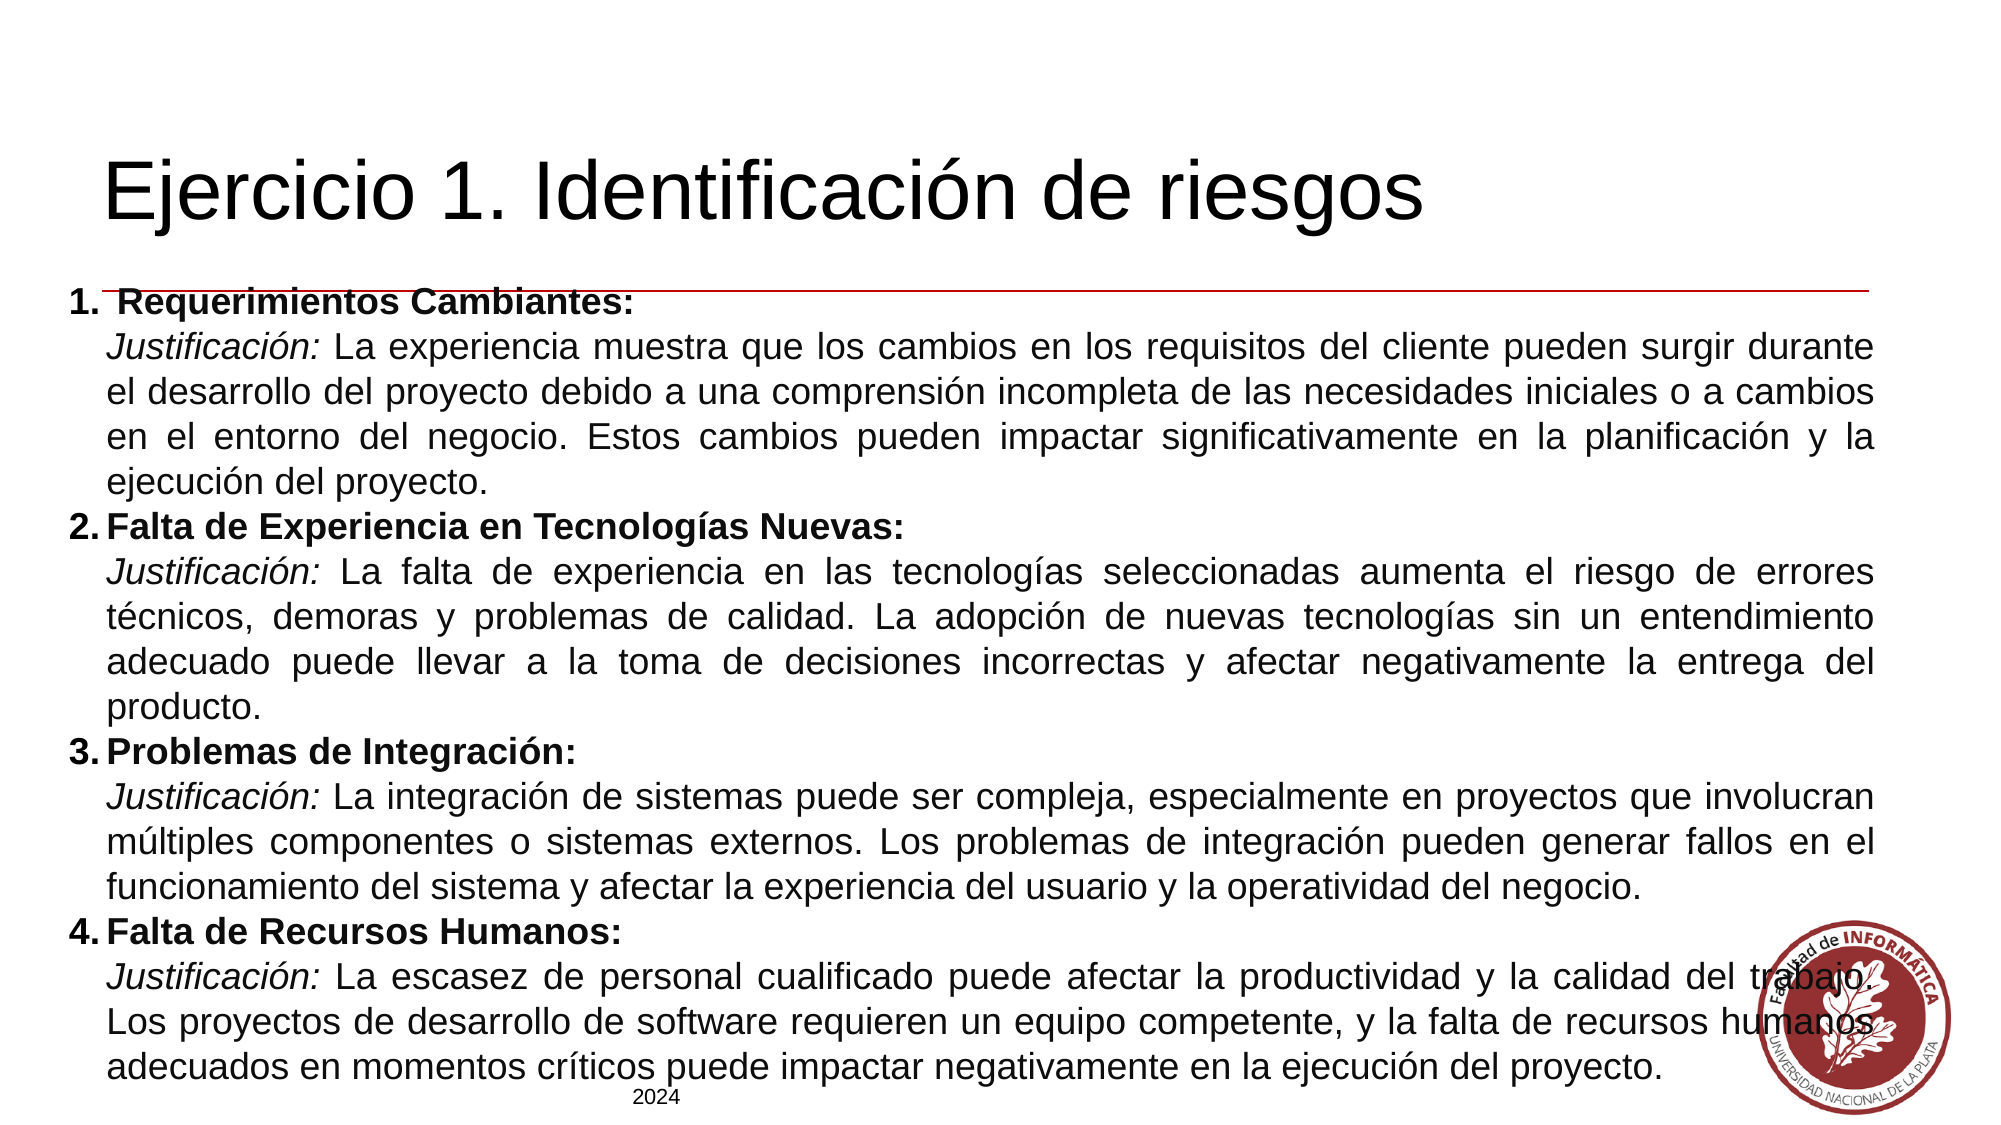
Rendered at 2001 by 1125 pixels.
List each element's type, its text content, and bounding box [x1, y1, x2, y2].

picture [1757, 920, 1956, 1116]
subtitle Requerimientos Cambiantes: Justificación: La experiencia muestra que los cambios en los requisitos del cliente pueden surgir durante el desarrollo del proyecto debido a una comprensión incompleta de las necesidades iniciales o a cambios en el entorno del negocio. Estos cambios pueden impactar significativamente en la planificación y la ejecución del proyecto. Falta de Experiencia en Tecnologías Nuevas: Justificación: La falta de experiencia en las tecnologías seleccionadas aumenta el riesgo de errores técnicos, demoras y problemas de calidad. La adopción de nuevas tecnologías sin un entendimiento adecuado puede llevar a la toma de decisiones incorrectas y afectar negativamente la entrega del producto. Problemas de Integración: Justificación: La integración de sistemas puede ser compleja, especialmente en proyectos que involucran múltiples componentes o sistemas externos. Los problemas de integración pueden generar fallos en el funcionamiento del sistema y afectar la experiencia del usuario y la operatividad del negocio. Falta de Recursos Humanos: Justificación: La escasez de personal cualificado puede afectar la productividad y la calidad del trabajo. Los proyectos de desarrollo de software requieren un equipo competente, y la falta de recursos humanos adecuados en momentos críticos puede impactar negativamente en la ejecución del proyecto. [31, 277, 1875, 1088]
title Ejercicio 1. Identificación de riesgos [102, 92, 1875, 277]
